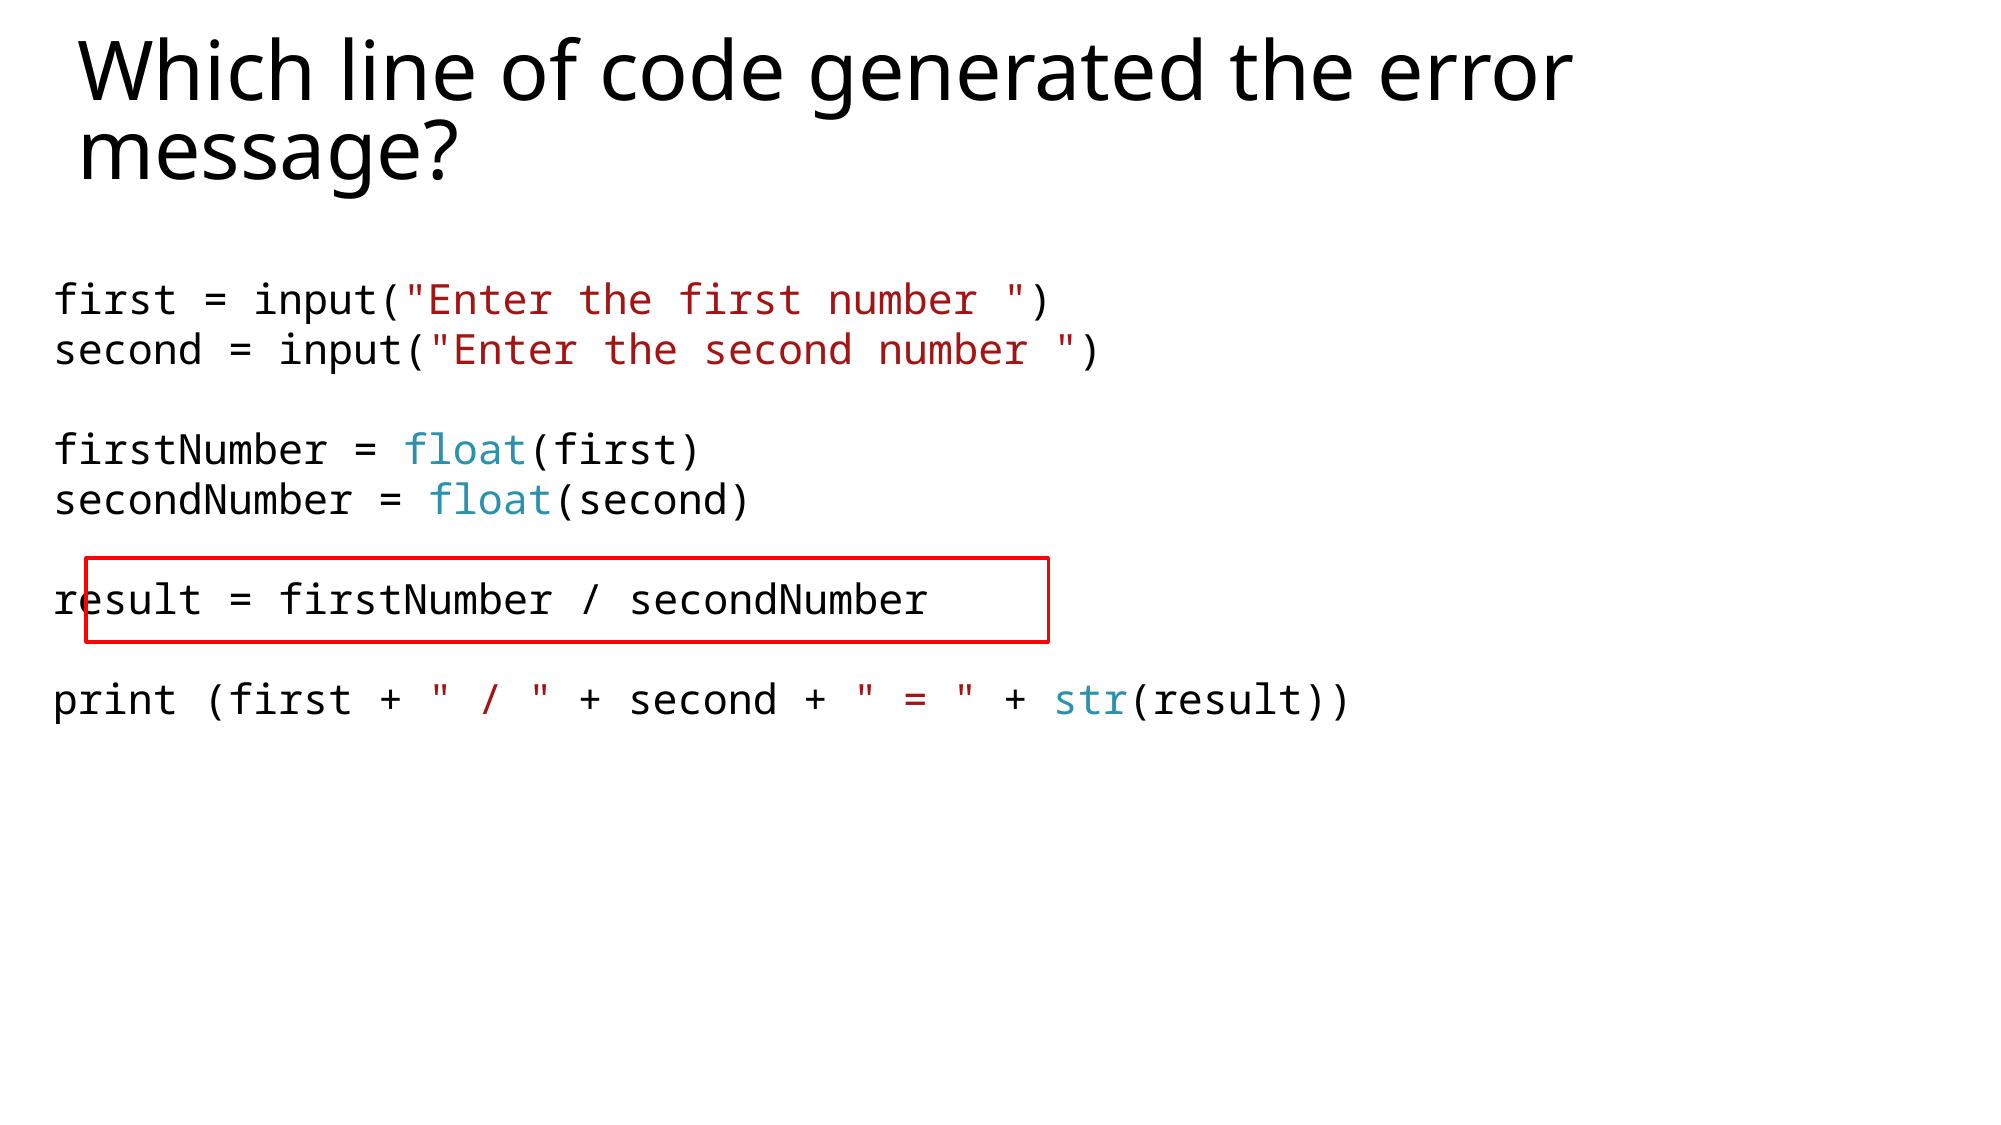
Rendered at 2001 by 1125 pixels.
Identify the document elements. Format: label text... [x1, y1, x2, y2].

title Which line of code generated the error message? [62, 29, 1953, 205]
text_box [84, 556, 1050, 644]
text_box first = input("Enter the first number ") second = input("Enter the second number ") firstNumber = float(first) secondNumber = float(second) result = firstNumber / secondNumber print (first + " / " + second + " = " + str(result)) [37, 265, 1368, 731]
